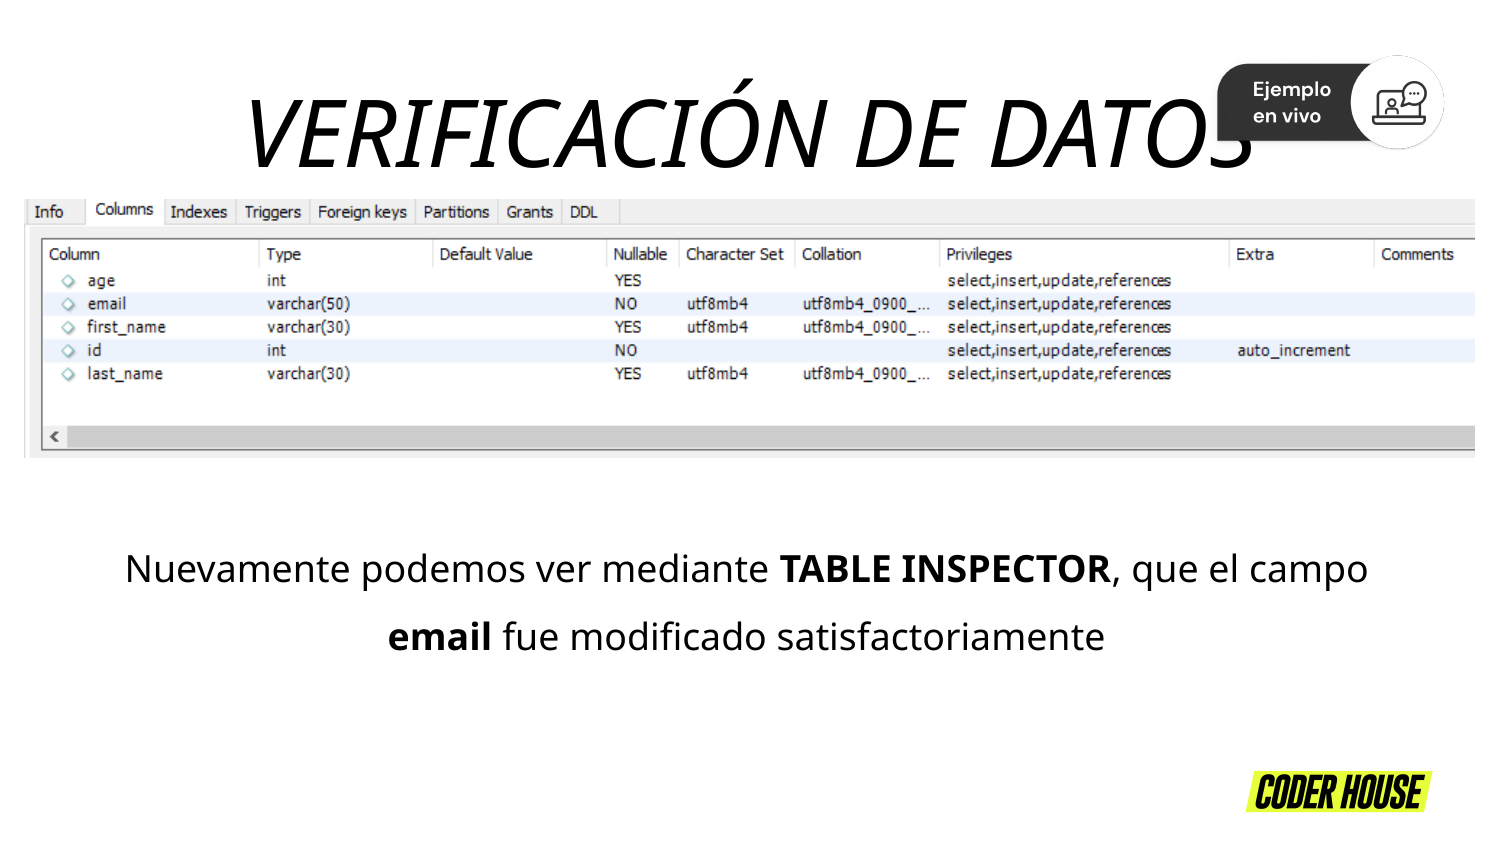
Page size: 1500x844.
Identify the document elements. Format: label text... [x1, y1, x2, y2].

text_box VERIFICACIÓN DE DATOS [90, 58, 1410, 175]
picture [1241, 764, 1437, 819]
picture [24, 199, 1476, 458]
text_box Nuevamente podemos ver mediante TABLE INSPECTOR, que el campo email fue modificado satisfactoriamente [90, 507, 1410, 673]
picture [1195, 49, 1465, 155]
